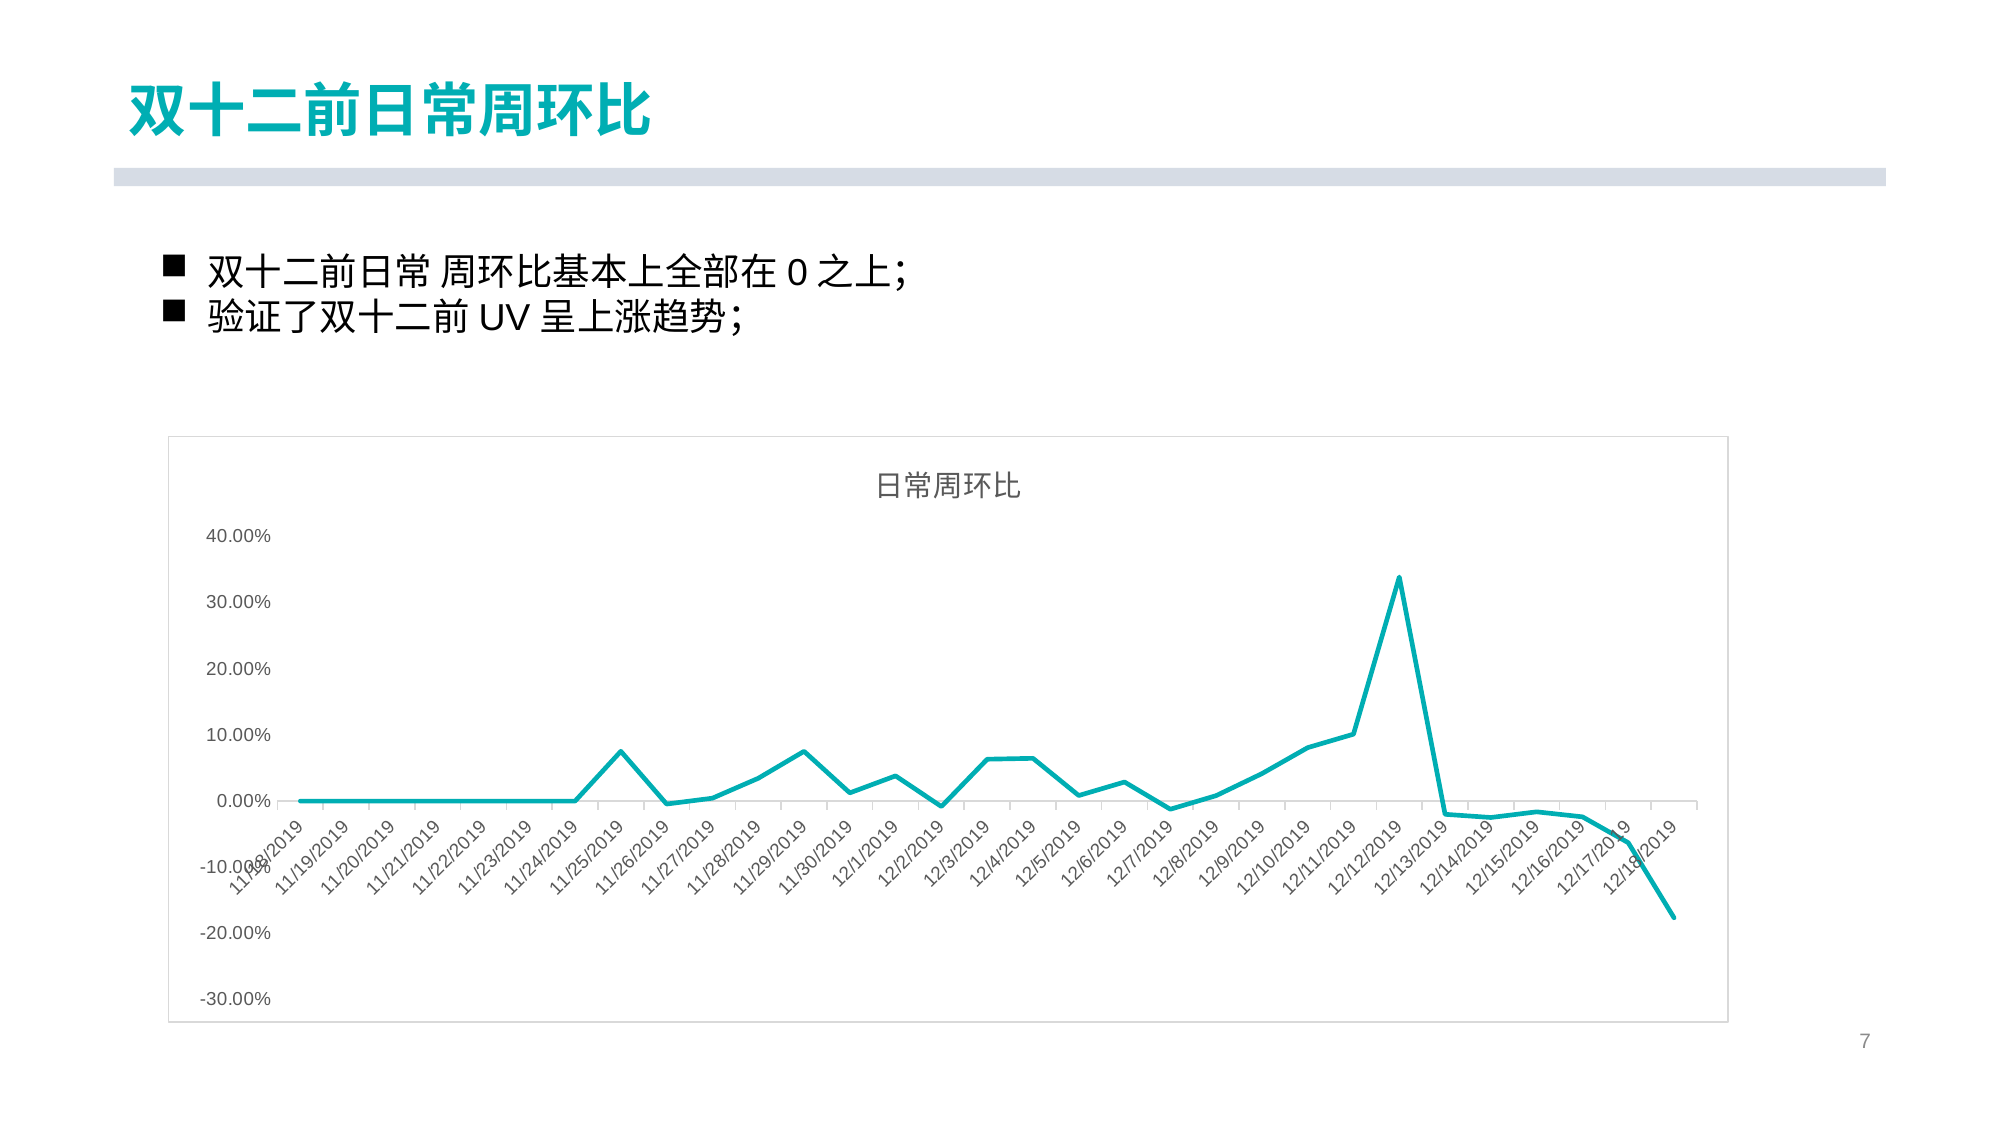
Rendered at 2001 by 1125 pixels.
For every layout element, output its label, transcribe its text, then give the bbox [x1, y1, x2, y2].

title 双十二前⽇常周环⽐ [114, 0, 1886, 152]
slide_number 7 [1412, 1022, 1886, 1057]
chart [167, 435, 1729, 1023]
text_box 双十二前日常 周环比基本上全部在0之上； 验证了双十二前UV呈上涨趋势； [145, 240, 1788, 346]
